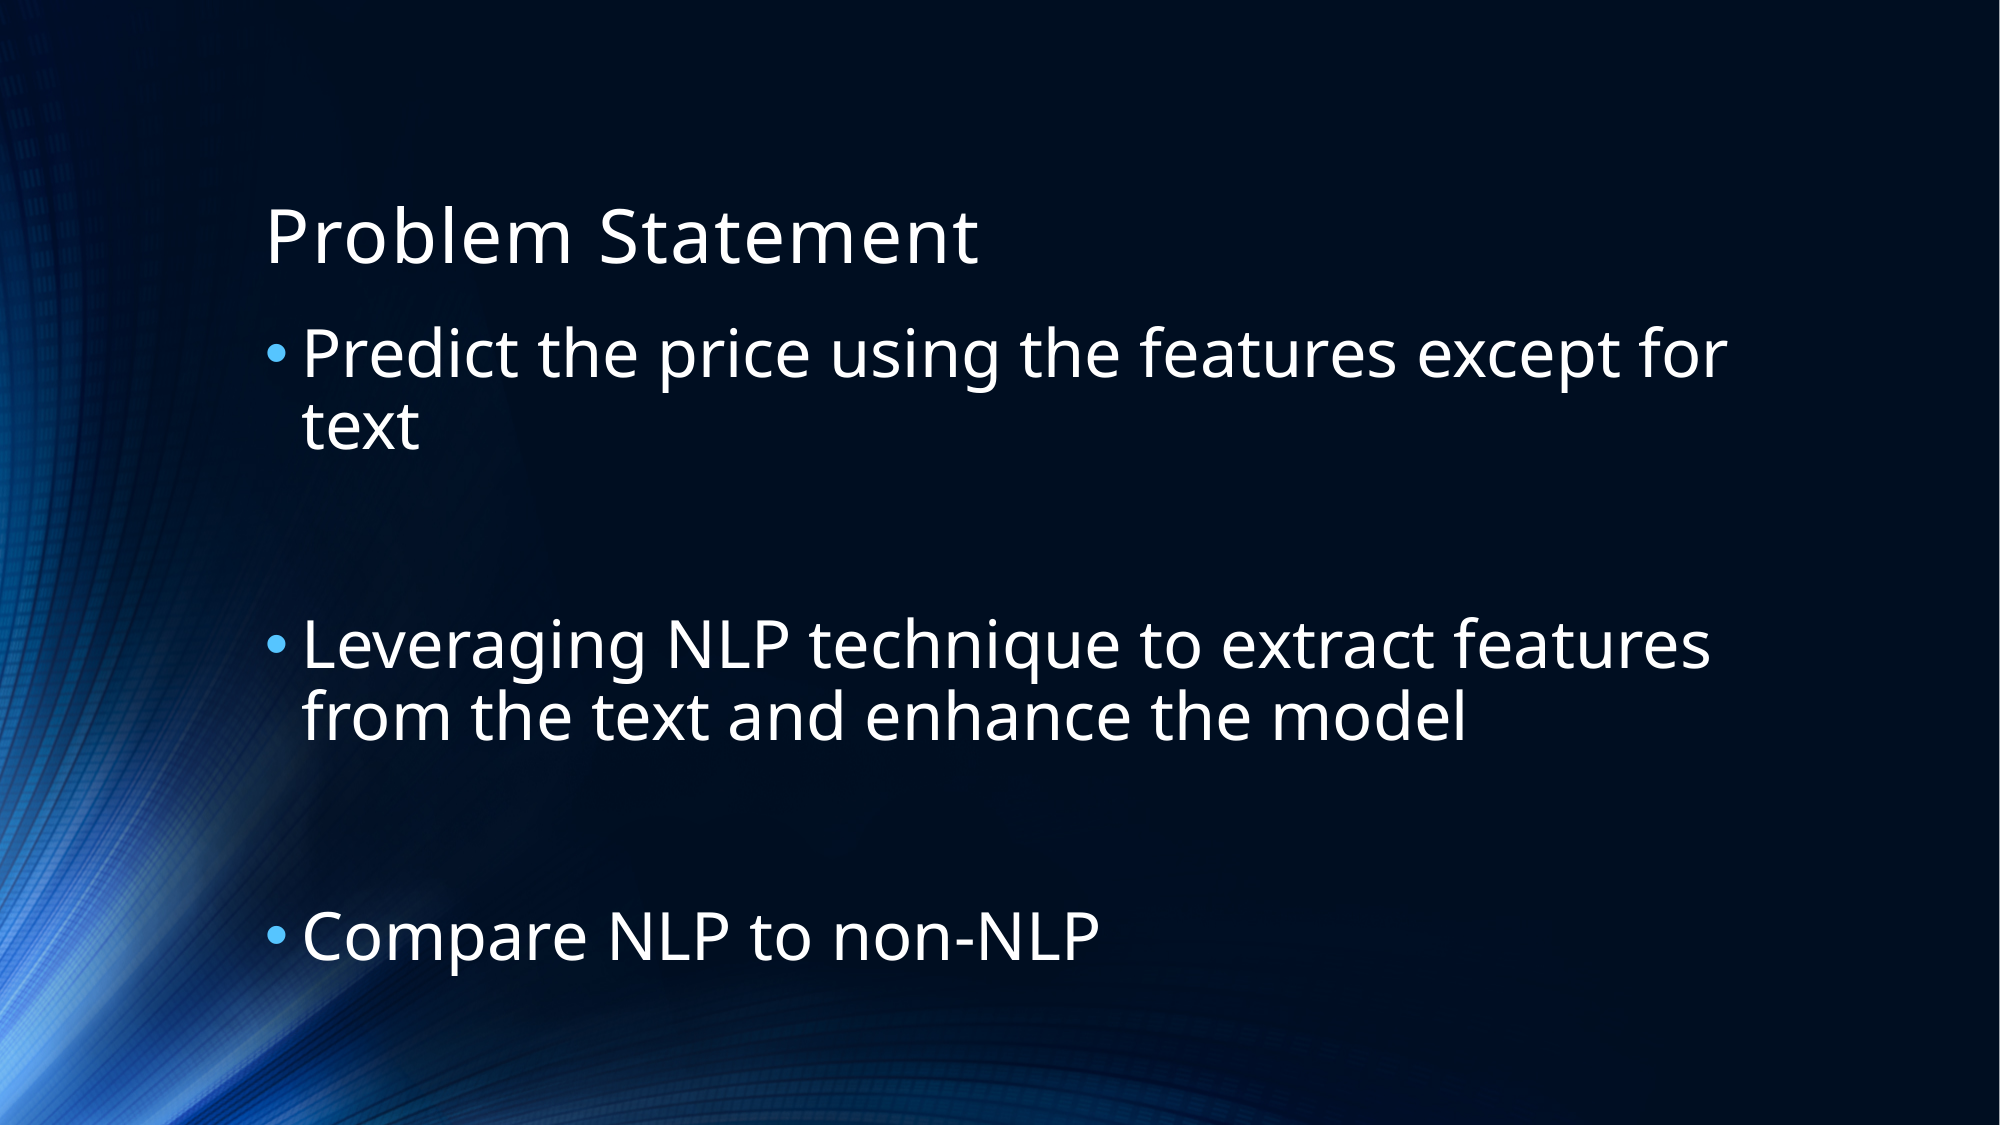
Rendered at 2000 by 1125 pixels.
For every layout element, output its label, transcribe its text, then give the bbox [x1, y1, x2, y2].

picture [0, 0, 2000, 1125]
title Problem Statement [249, 62, 1750, 288]
list Predict the price using the features except for text Leveraging NLP technique to extract features from the text and enhance the model Compare NLP to non-NLP [249, 312, 1749, 988]
